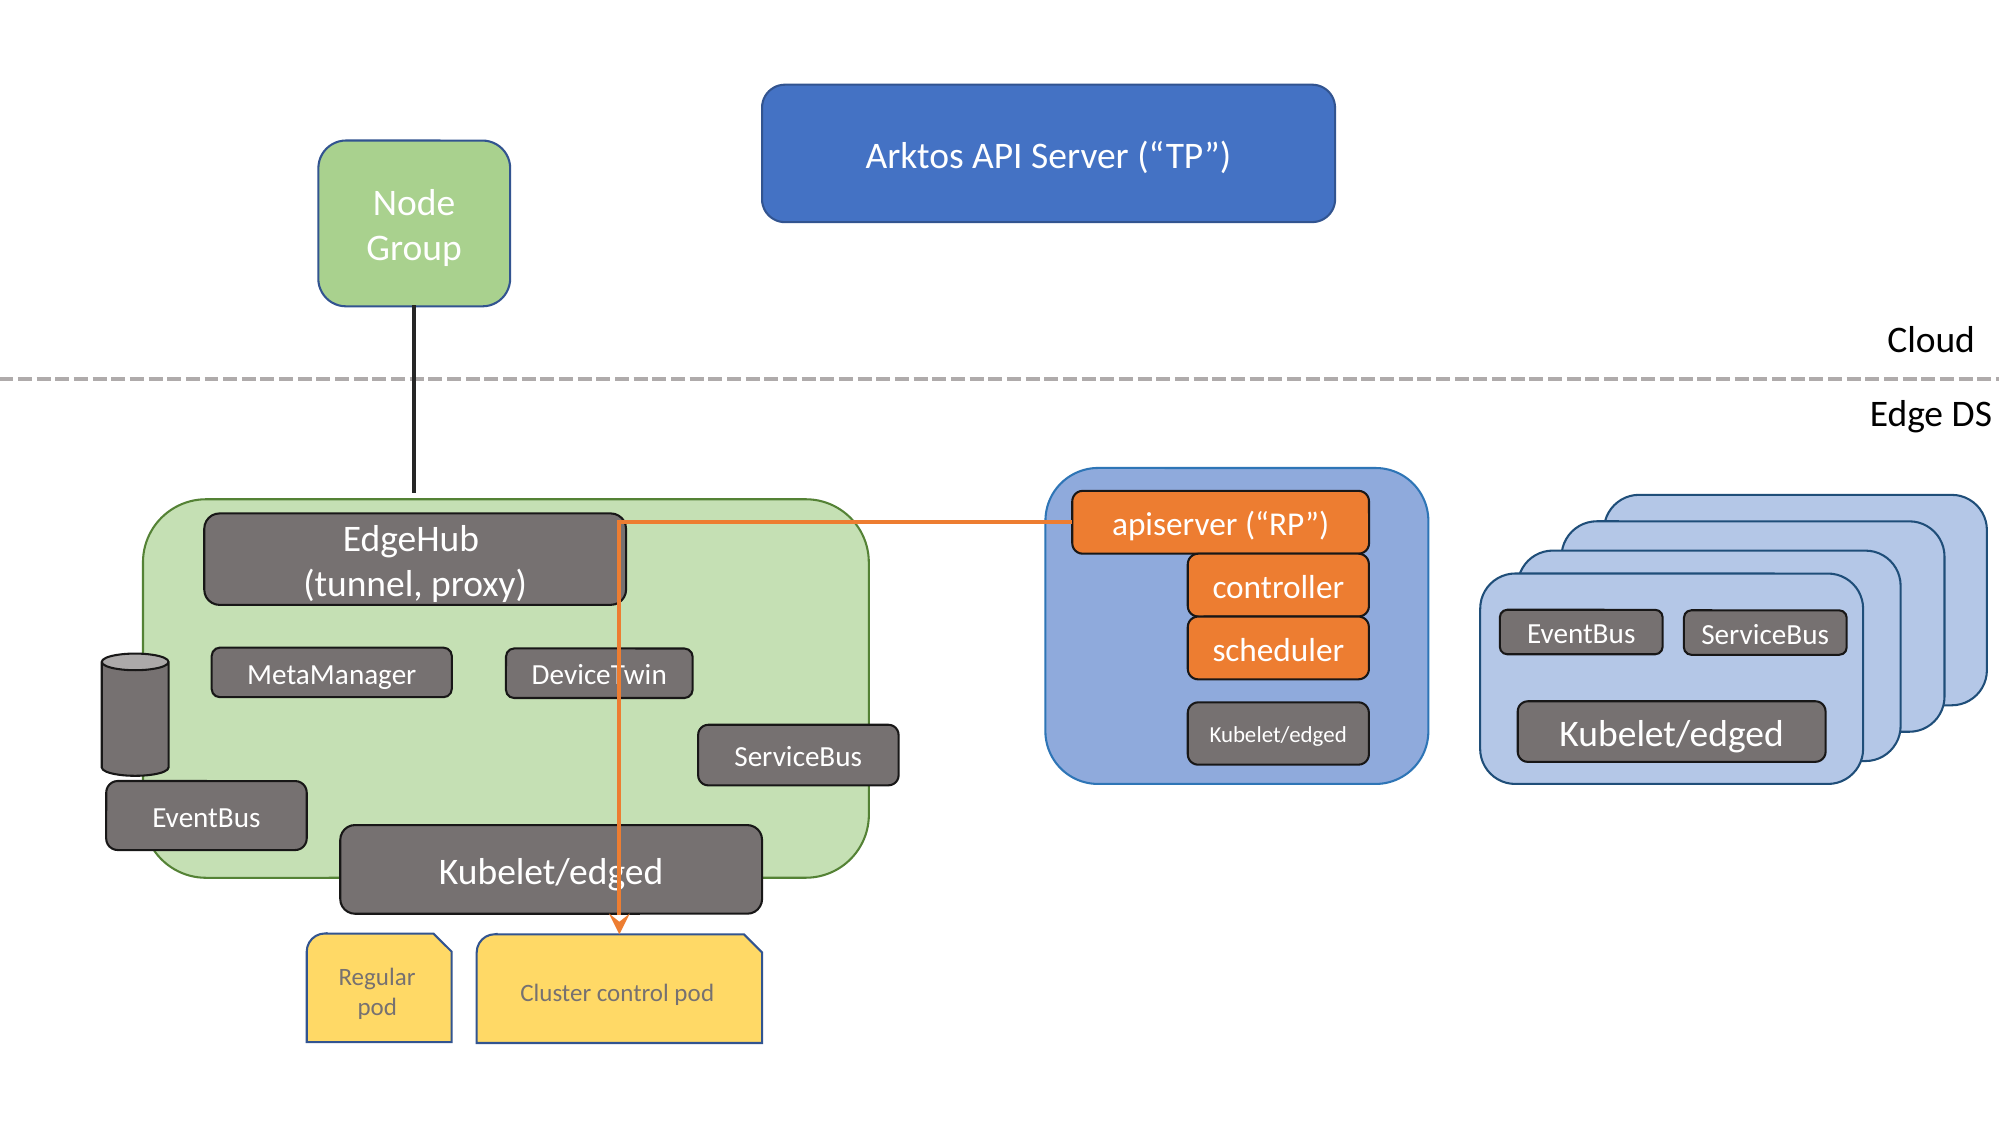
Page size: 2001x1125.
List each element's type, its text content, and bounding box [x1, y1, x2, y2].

text_box Cluster control pod [475, 932, 764, 1045]
text_box [100, 652, 170, 777]
text_box EventBus [105, 779, 308, 852]
text_box Kubelet/edged [1186, 701, 1370, 766]
text_box Kubelet/edged [339, 824, 617, 915]
text_box MetaManager [210, 646, 453, 699]
text_box Kubelet/edged [621, 824, 762, 915]
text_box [762, 522, 1073, 989]
text_box DeviceTwin [504, 647, 617, 700]
text_box [1044, 466, 1430, 785]
text_box apiserver (“RP”) [1071, 489, 1371, 555]
text_box DeviceTwin [621, 647, 694, 700]
text_box Arktos API Server (“TP”) [761, 83, 1337, 224]
text_box scheduler [1186, 615, 1370, 681]
text_box controller [1186, 552, 1370, 616]
text_box Node Group [317, 139, 512, 308]
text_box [1480, 494, 1987, 784]
text_box Edge DS [1855, 381, 2000, 441]
text_box [141, 498, 854, 879]
text_box EdgeHub (tunnel, proxy) [621, 524, 628, 603]
text_box Regular pod [305, 932, 453, 1044]
text_box EdgeHub (tunnel, proxy) [203, 512, 625, 606]
text_box Cloud [1872, 307, 1990, 368]
text_box ServiceBus [697, 723, 762, 787]
